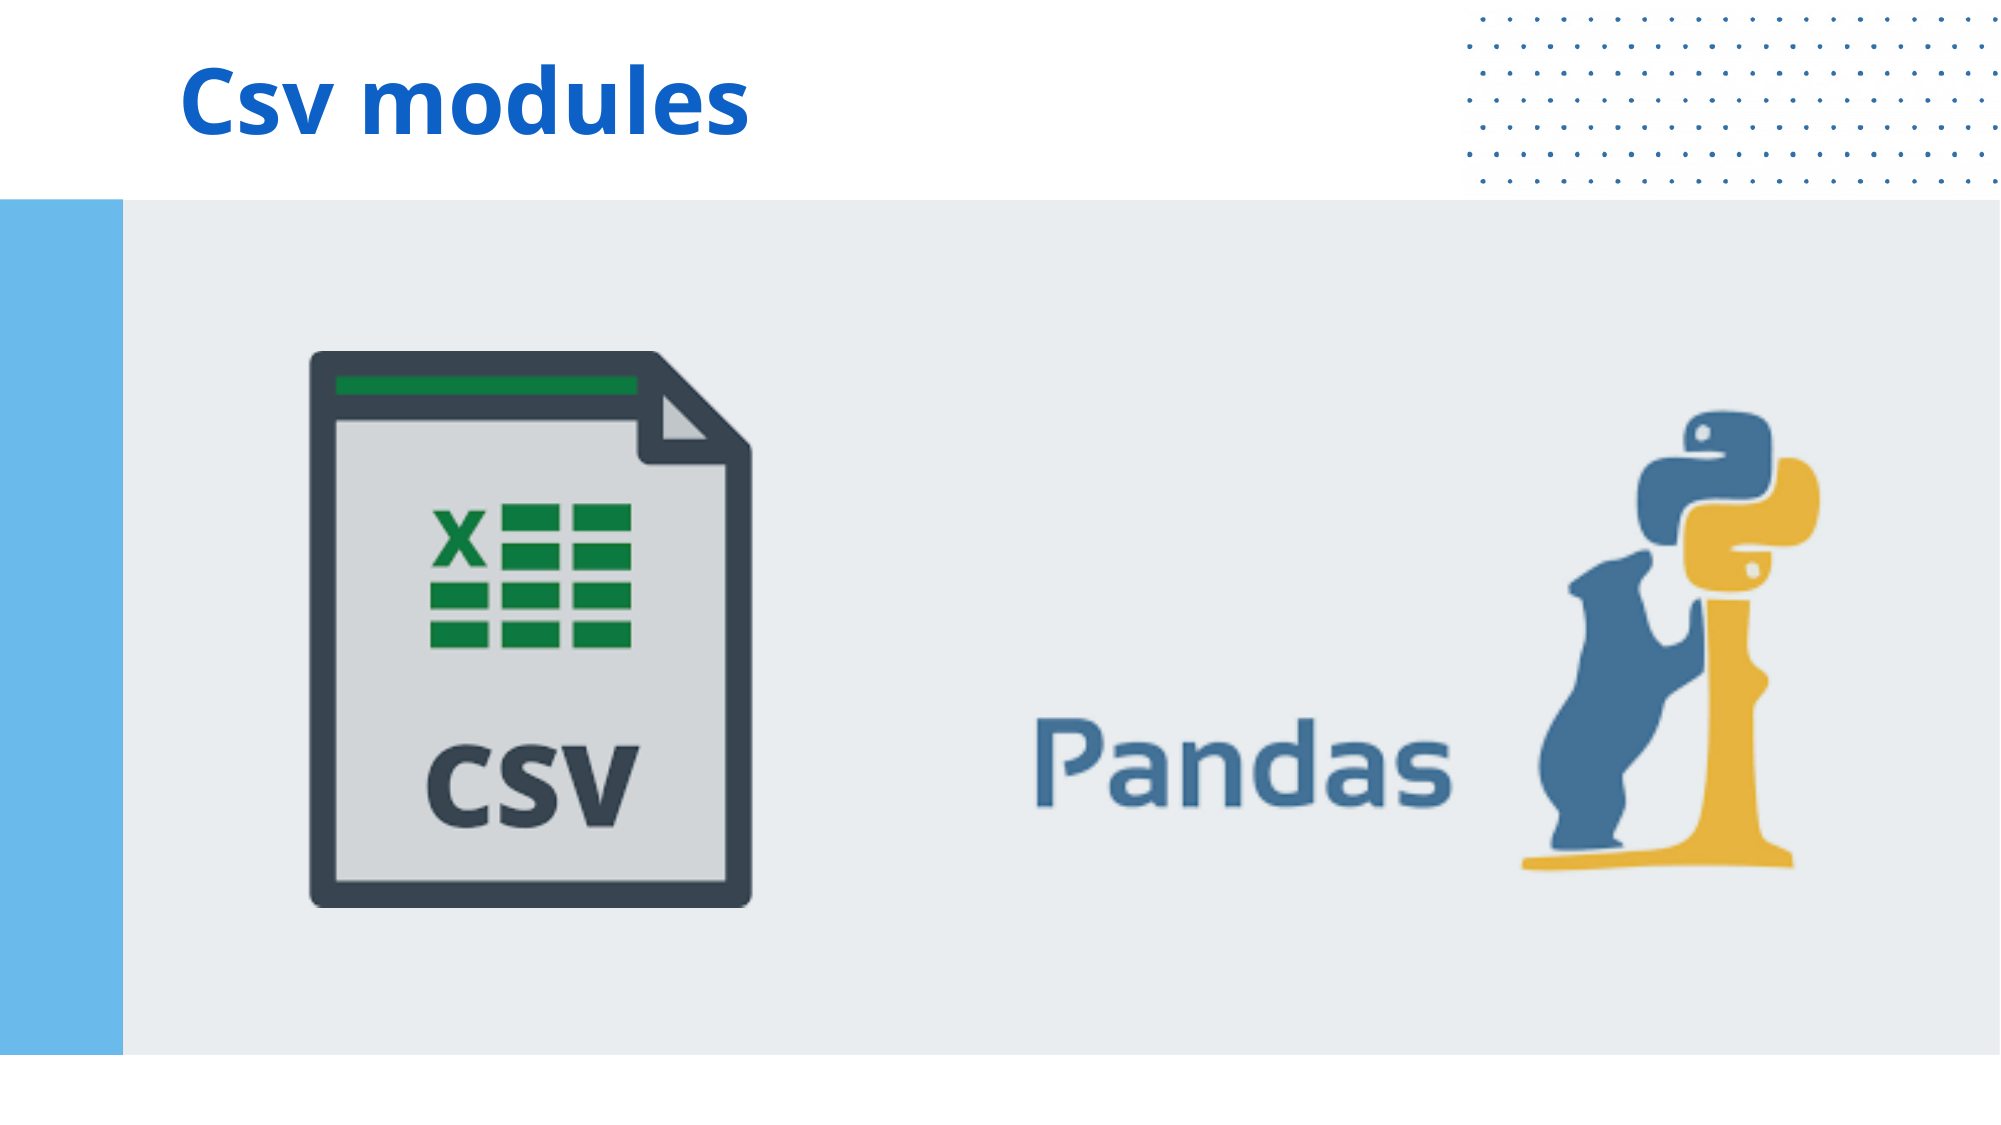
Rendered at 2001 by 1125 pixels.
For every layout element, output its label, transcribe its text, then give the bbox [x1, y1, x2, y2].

picture [122, 8, 2000, 1055]
text_box [0, 198, 124, 1056]
text_box Csv modules [163, 35, 767, 199]
